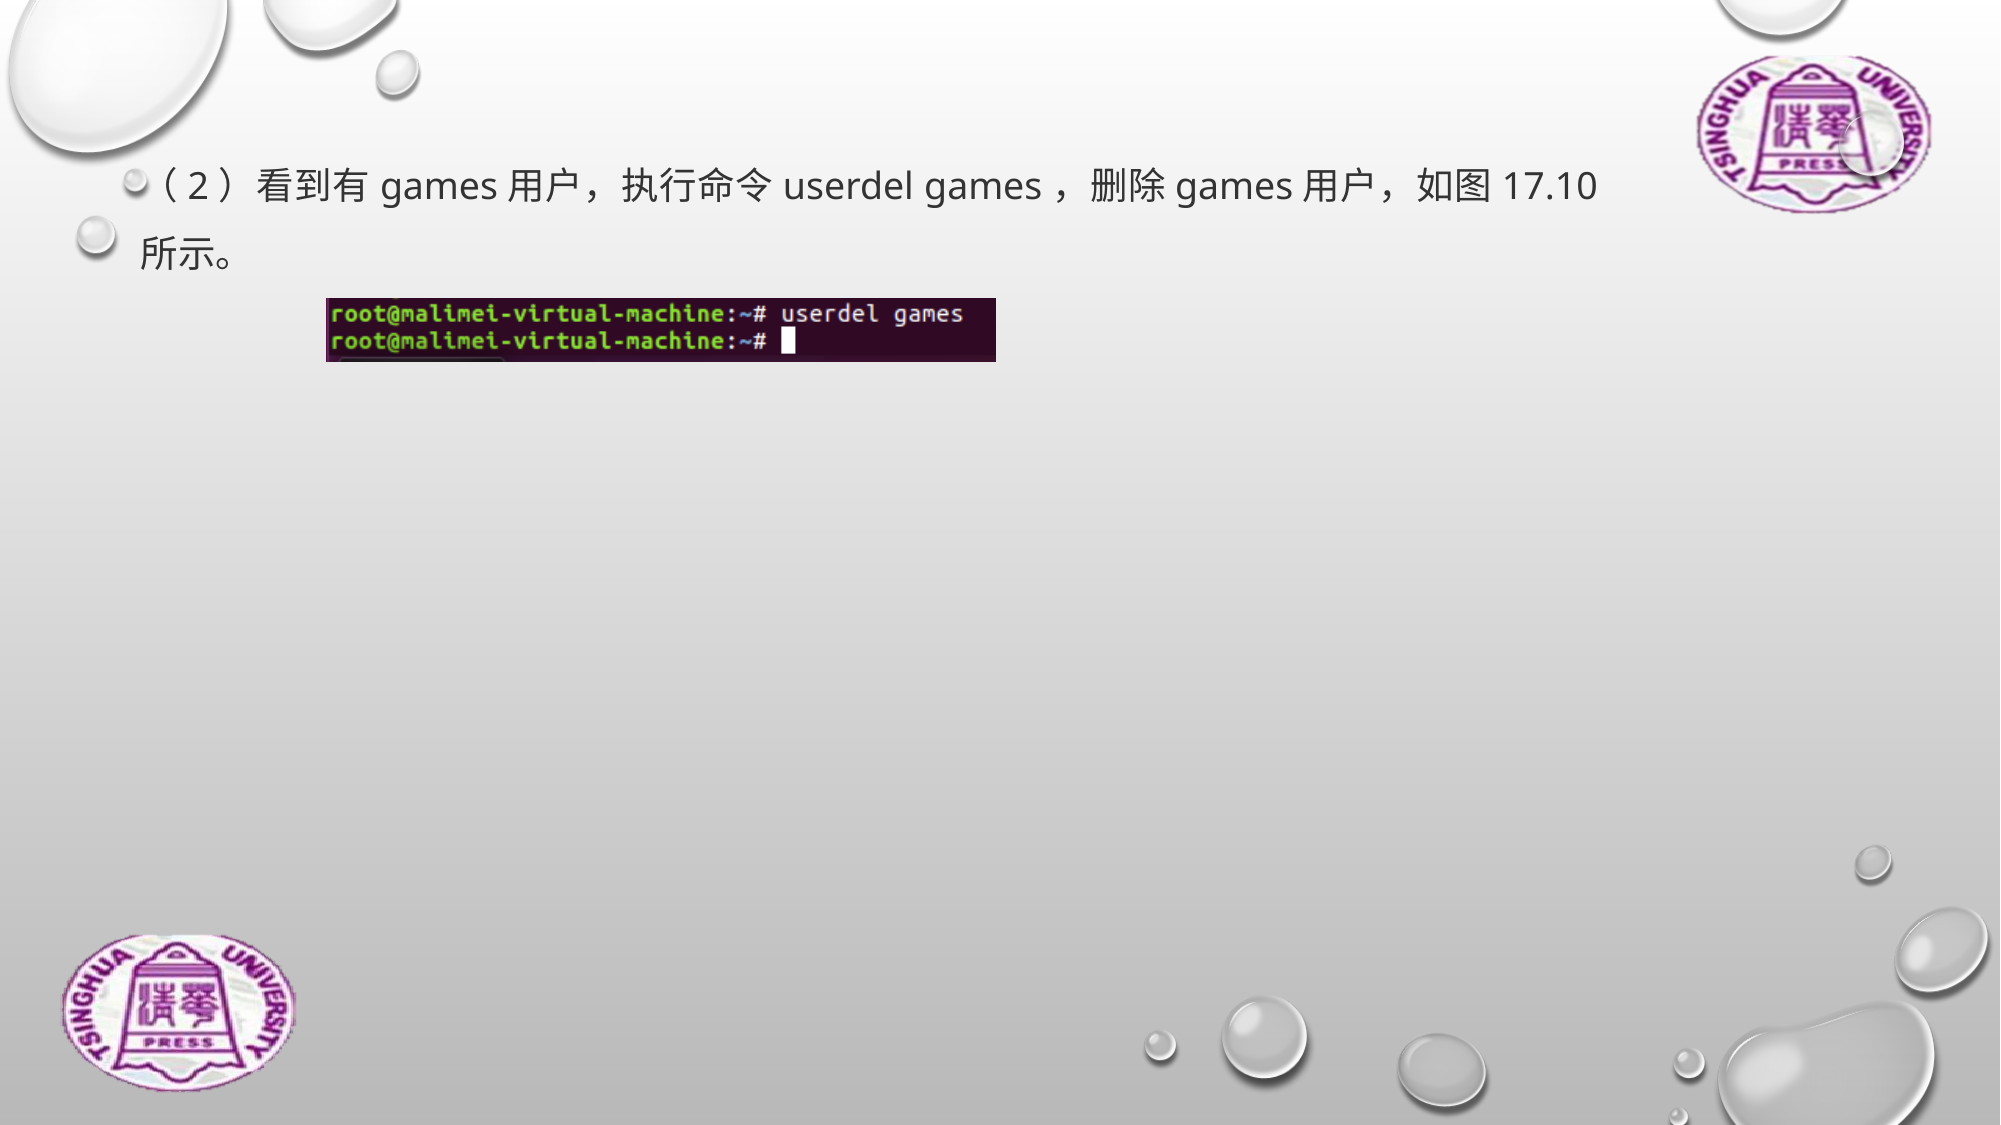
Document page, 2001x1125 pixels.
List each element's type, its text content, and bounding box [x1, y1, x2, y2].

picture [0, 0, 2000, 1125]
text_box （2）看到有games用户，执行命令userdel games，删除games用户，如图17.10所示。 [126, 132, 1622, 283]
